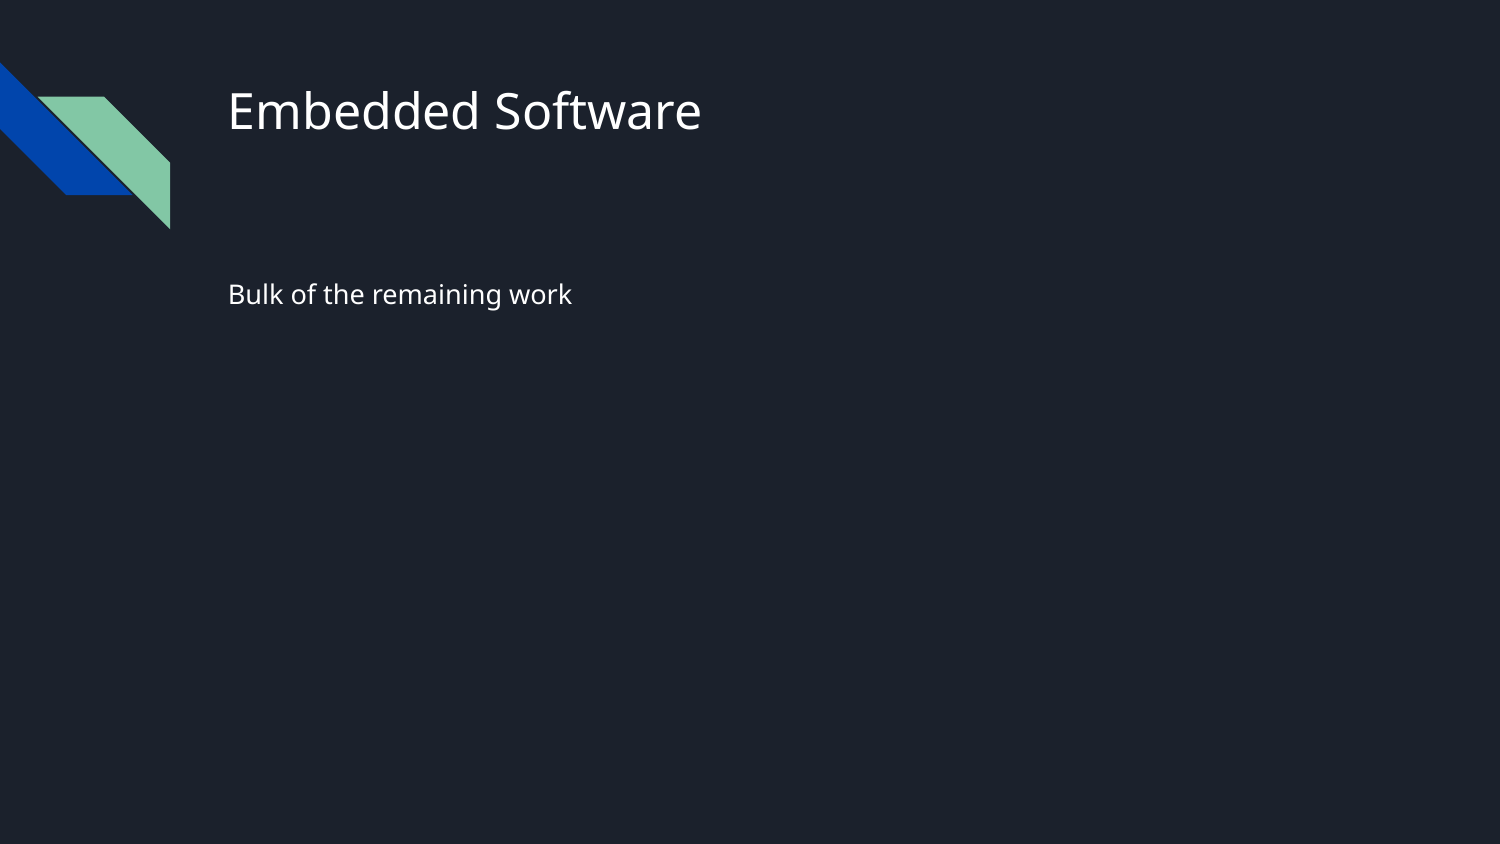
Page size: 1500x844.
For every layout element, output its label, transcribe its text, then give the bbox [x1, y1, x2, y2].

title Embedded Software [212, 64, 1368, 215]
list Bulk of the remaining work [212, 257, 1368, 735]
